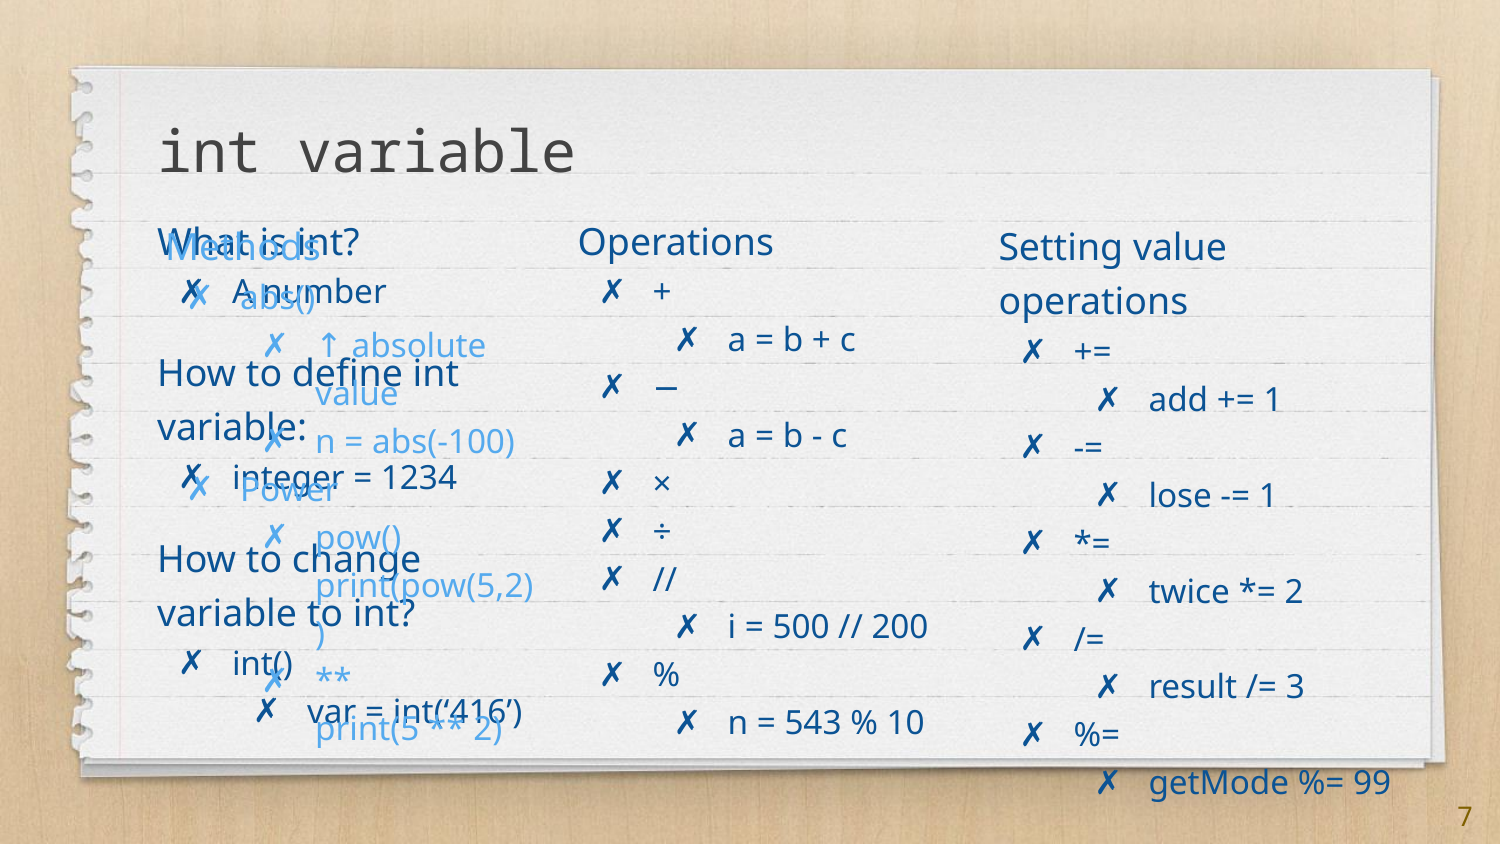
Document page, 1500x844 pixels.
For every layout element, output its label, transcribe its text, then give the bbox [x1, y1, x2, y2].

list Setting value operations += add += 1 -= lose -= 1 *= twice *= 2 /= result /= 3 %= getMode %= 99 [983, 199, 1408, 762]
list What is int? A number How to define int variable: integer = 1234 How to change variable to int? int() var = int(‘416’) [142, 193, 543, 757]
slide_number ‹#› [1429, 779, 1500, 844]
picture [0, 0, 1500, 844]
list Operations + a = b + c − a = b - c × ÷ // i = 500 // 200 % n = 543 % 10 [562, 193, 963, 757]
title int variable [142, 58, 1384, 200]
list Methods abs() ↑ absolute value n = abs(-100) Power pow() print(pow(5,2)) ** print(5 ** 2) [150, 199, 551, 762]
